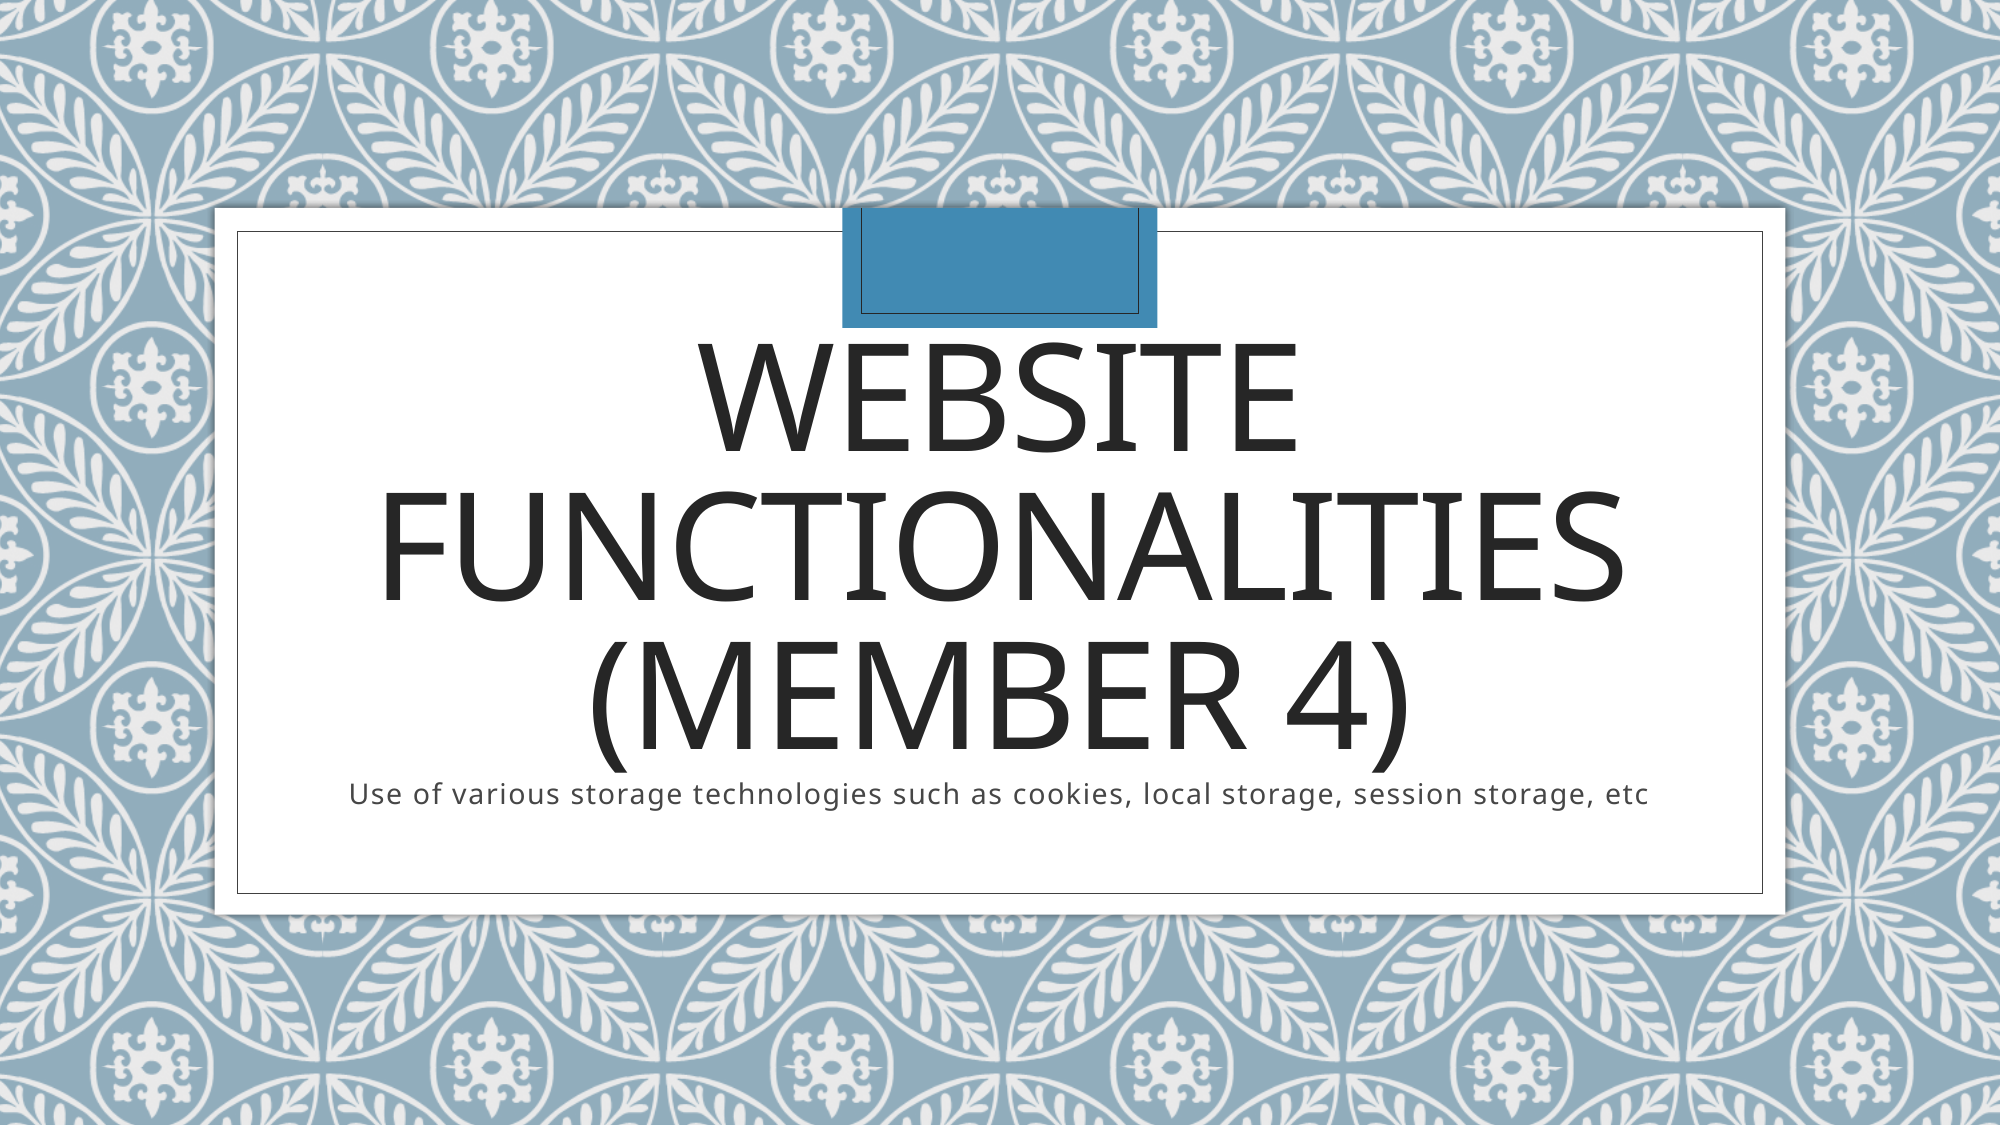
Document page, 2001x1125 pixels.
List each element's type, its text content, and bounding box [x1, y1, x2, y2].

subtitle Use of various storage technologies such as cookies, local storage, session storage, etc [256, 768, 1745, 844]
title Website Functionalities (Member 4) [256, 343, 1744, 768]
